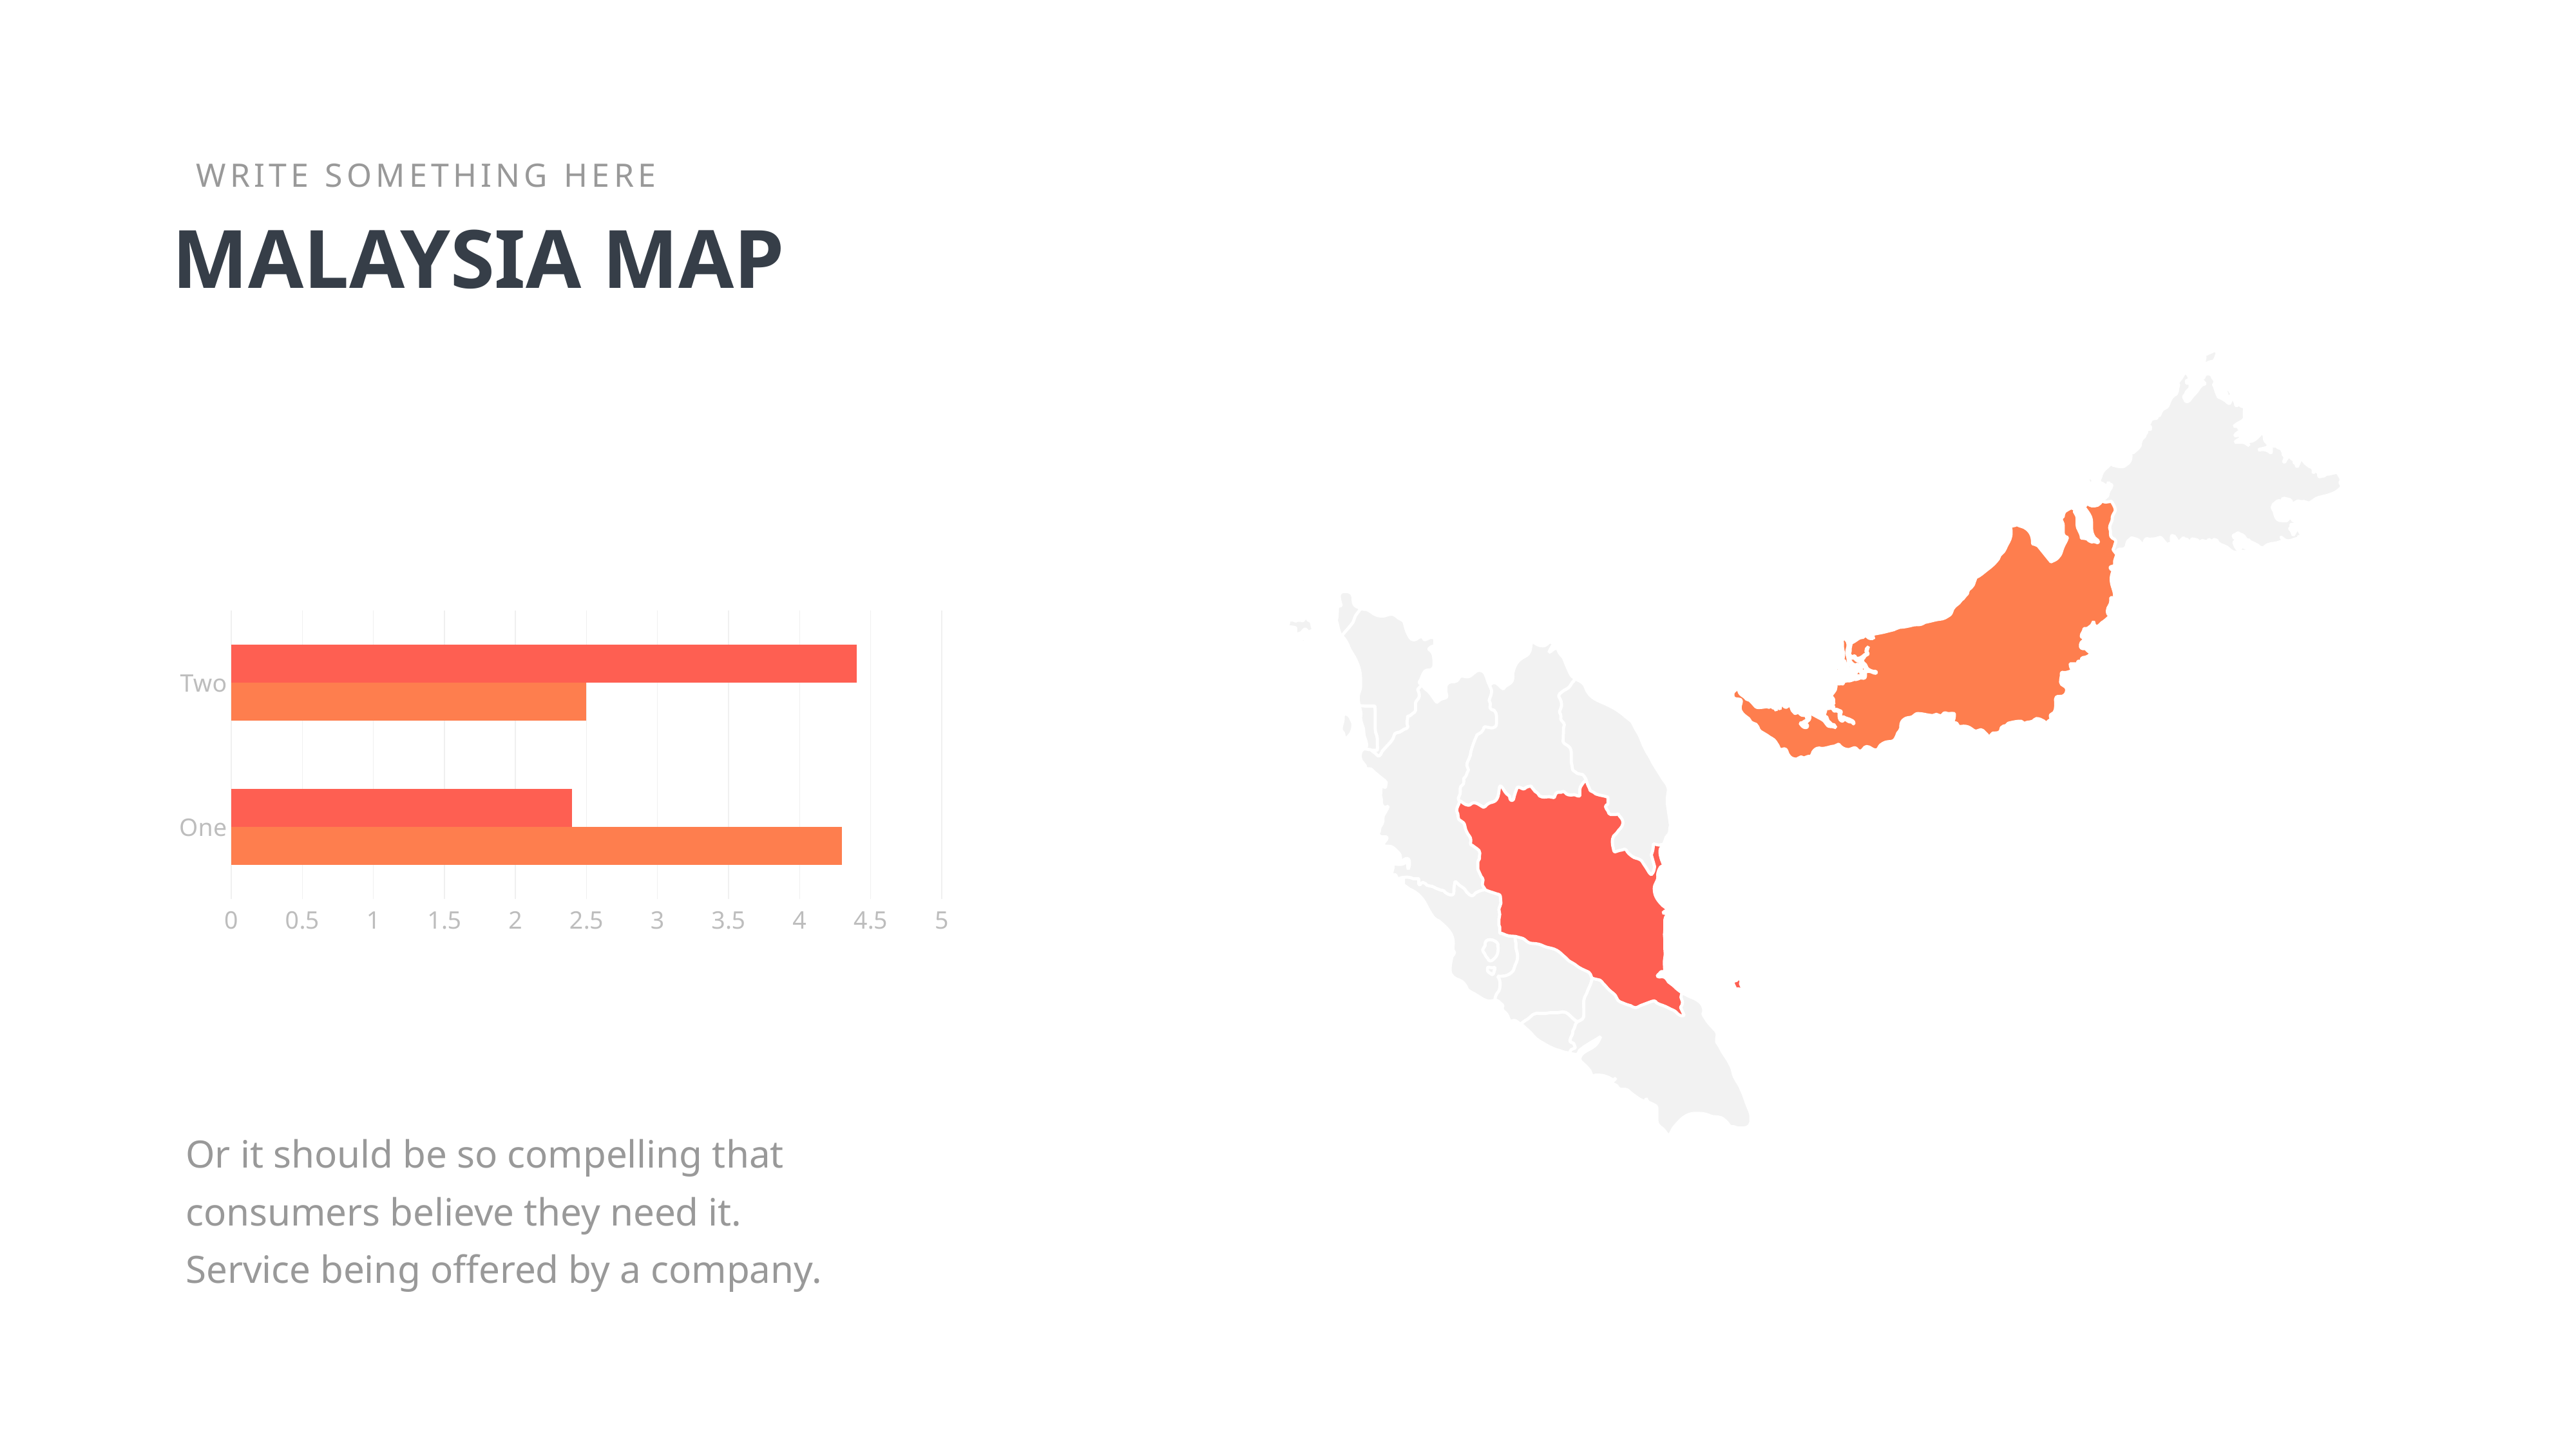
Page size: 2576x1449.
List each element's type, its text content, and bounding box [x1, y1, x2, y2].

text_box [1288, 350, 2342, 1136]
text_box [162, 149, 1026, 310]
chart [163, 603, 965, 943]
text_box Or it should be so compelling that consumers believe they need it. Service being offered by a company. [162, 1106, 891, 1303]
